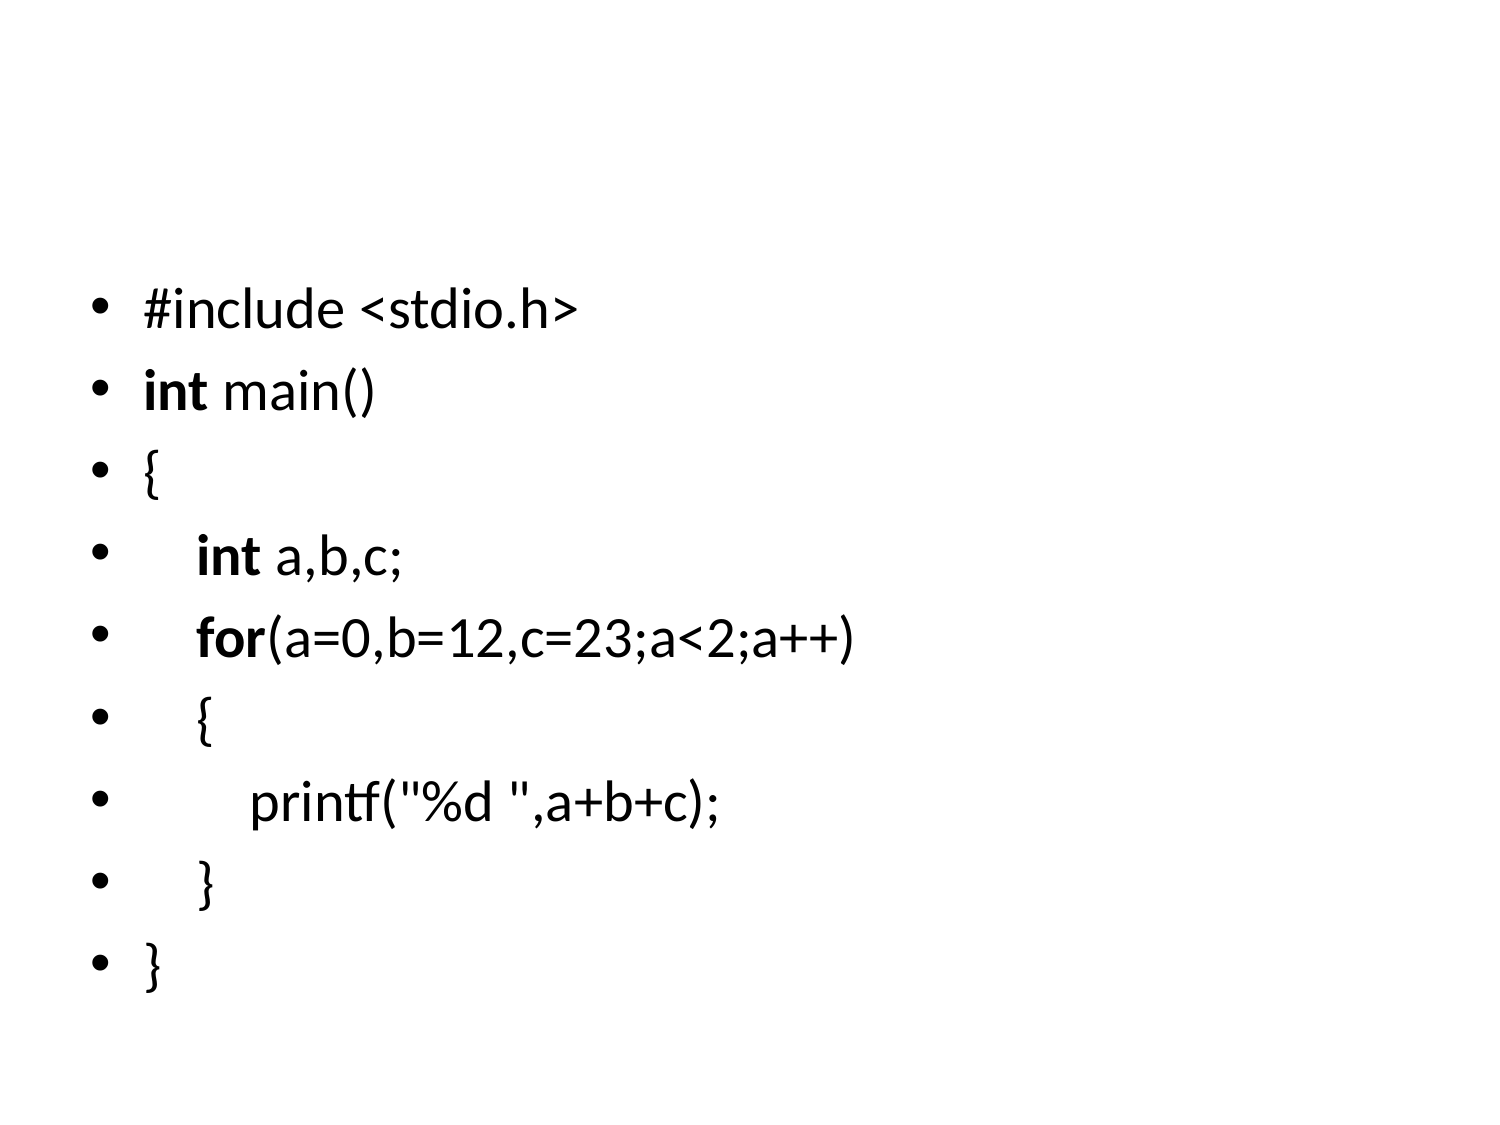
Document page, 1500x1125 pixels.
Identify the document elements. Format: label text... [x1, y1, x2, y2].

list #include <stdio.h> int main() { int a,b,c; for(a=0,b=12,c=23;a<2;a++) { printf("%d ",a+b+c); } } [75, 262, 1425, 1005]
